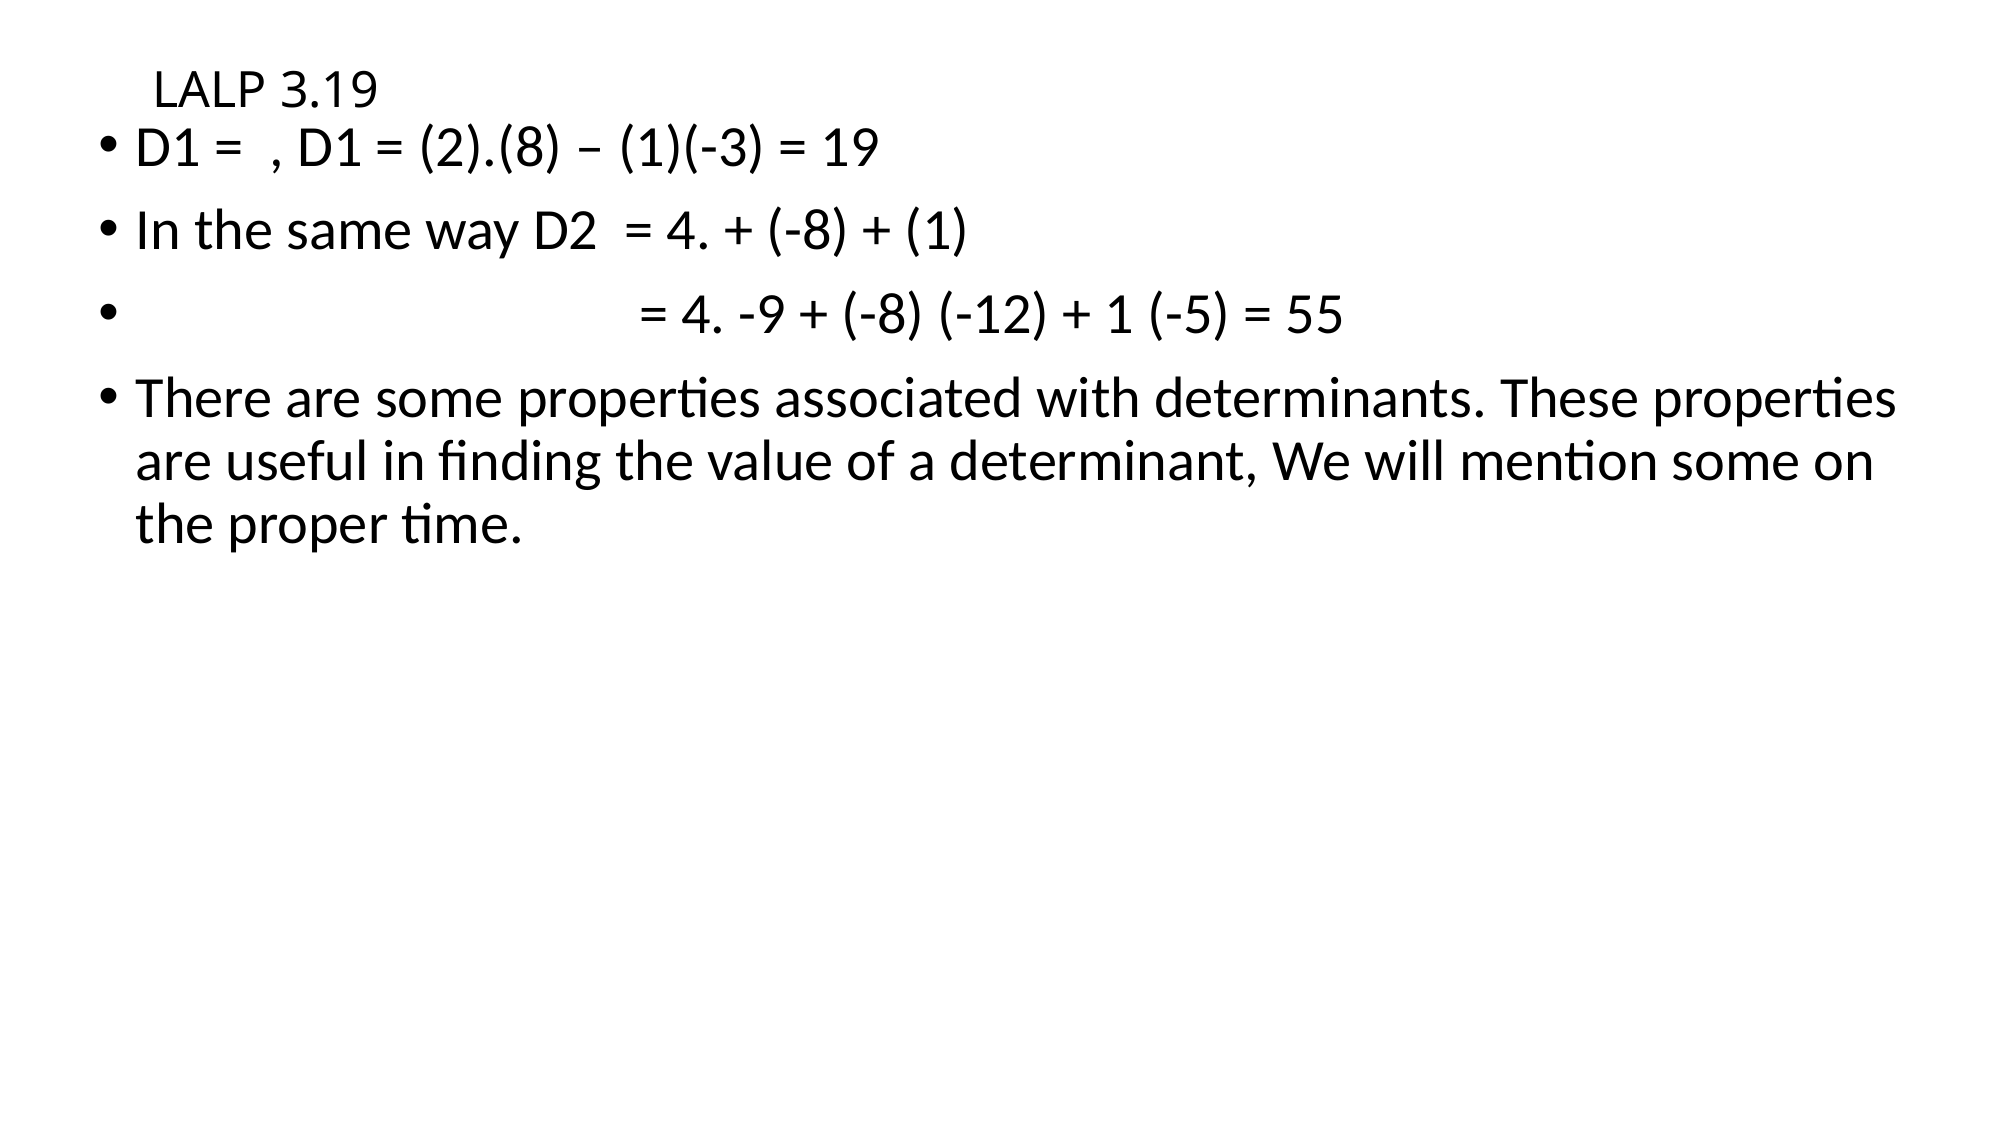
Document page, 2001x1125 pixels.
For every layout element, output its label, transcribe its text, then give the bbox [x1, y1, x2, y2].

title LALP 3.19 [137, 59, 1863, 124]
